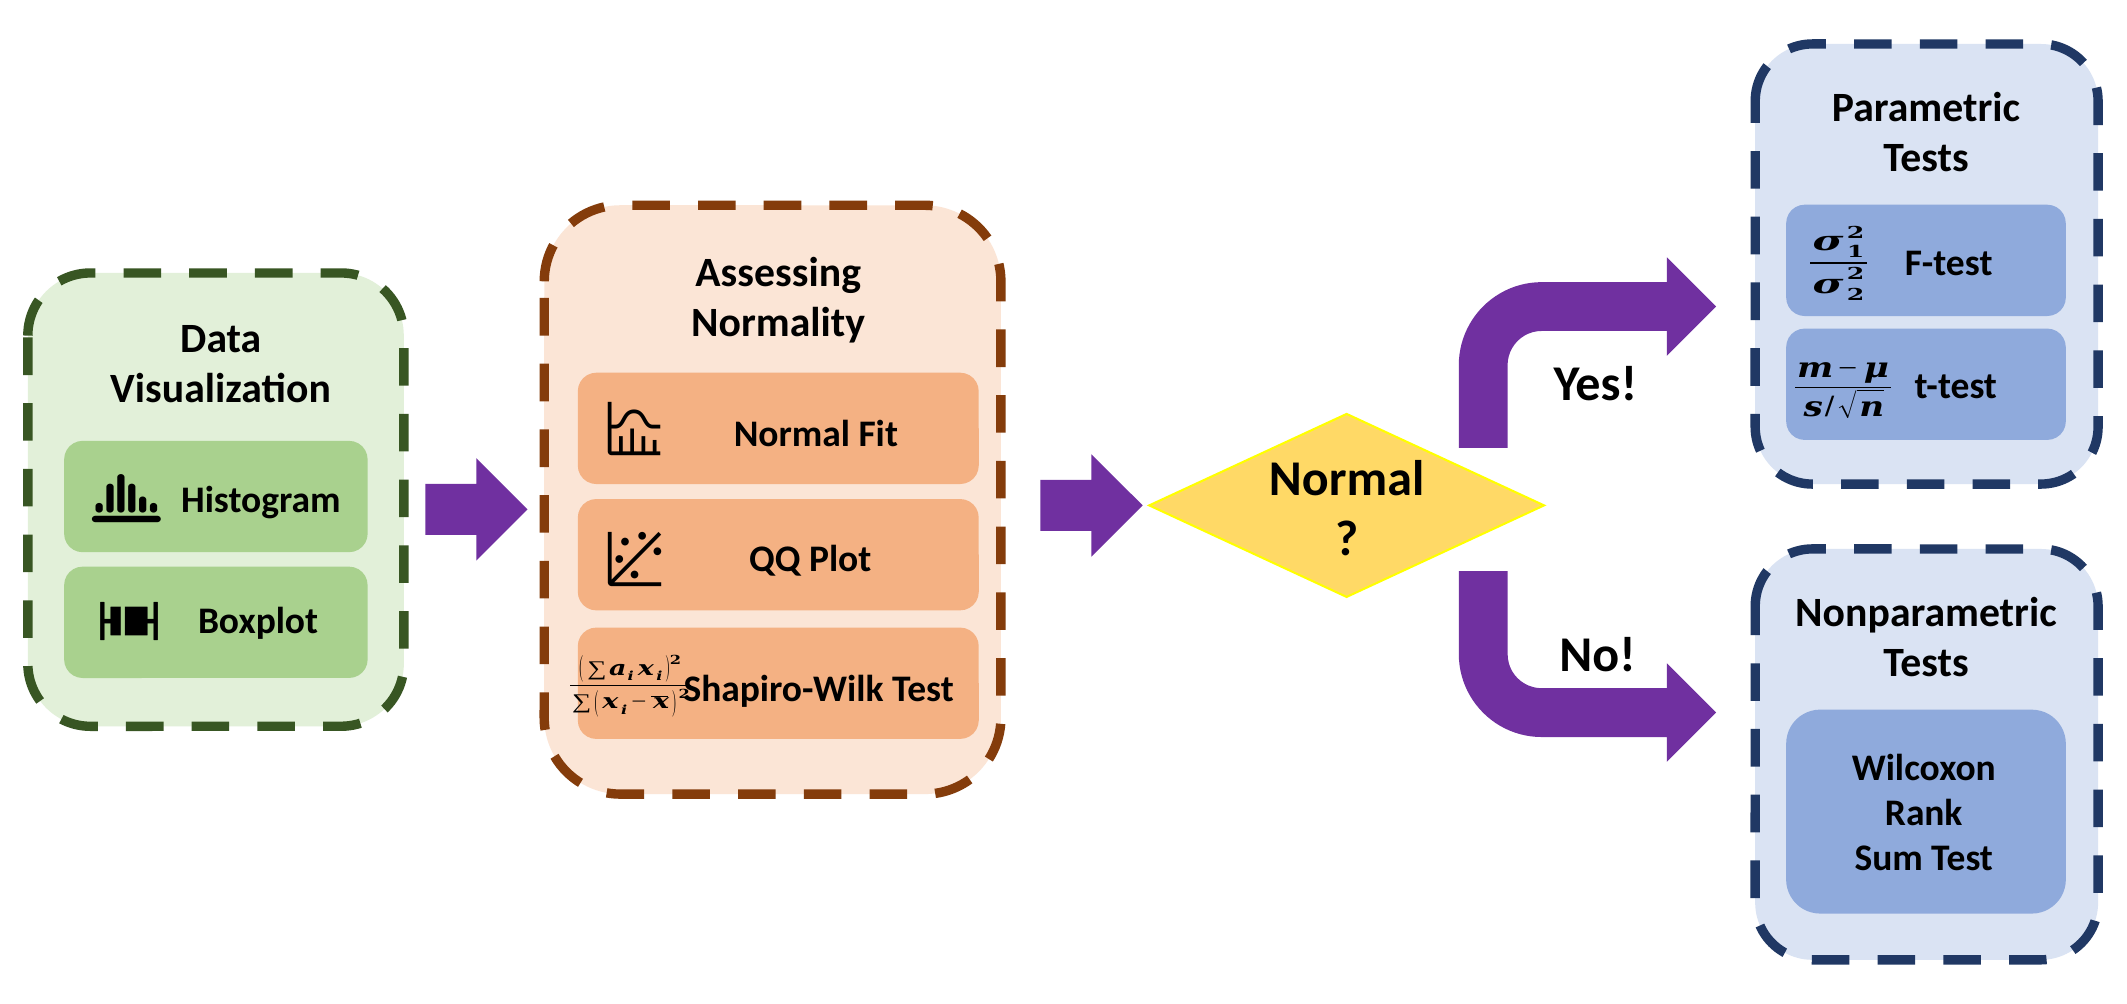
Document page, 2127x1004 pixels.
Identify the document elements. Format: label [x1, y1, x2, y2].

text_box [27, 43, 2099, 960]
